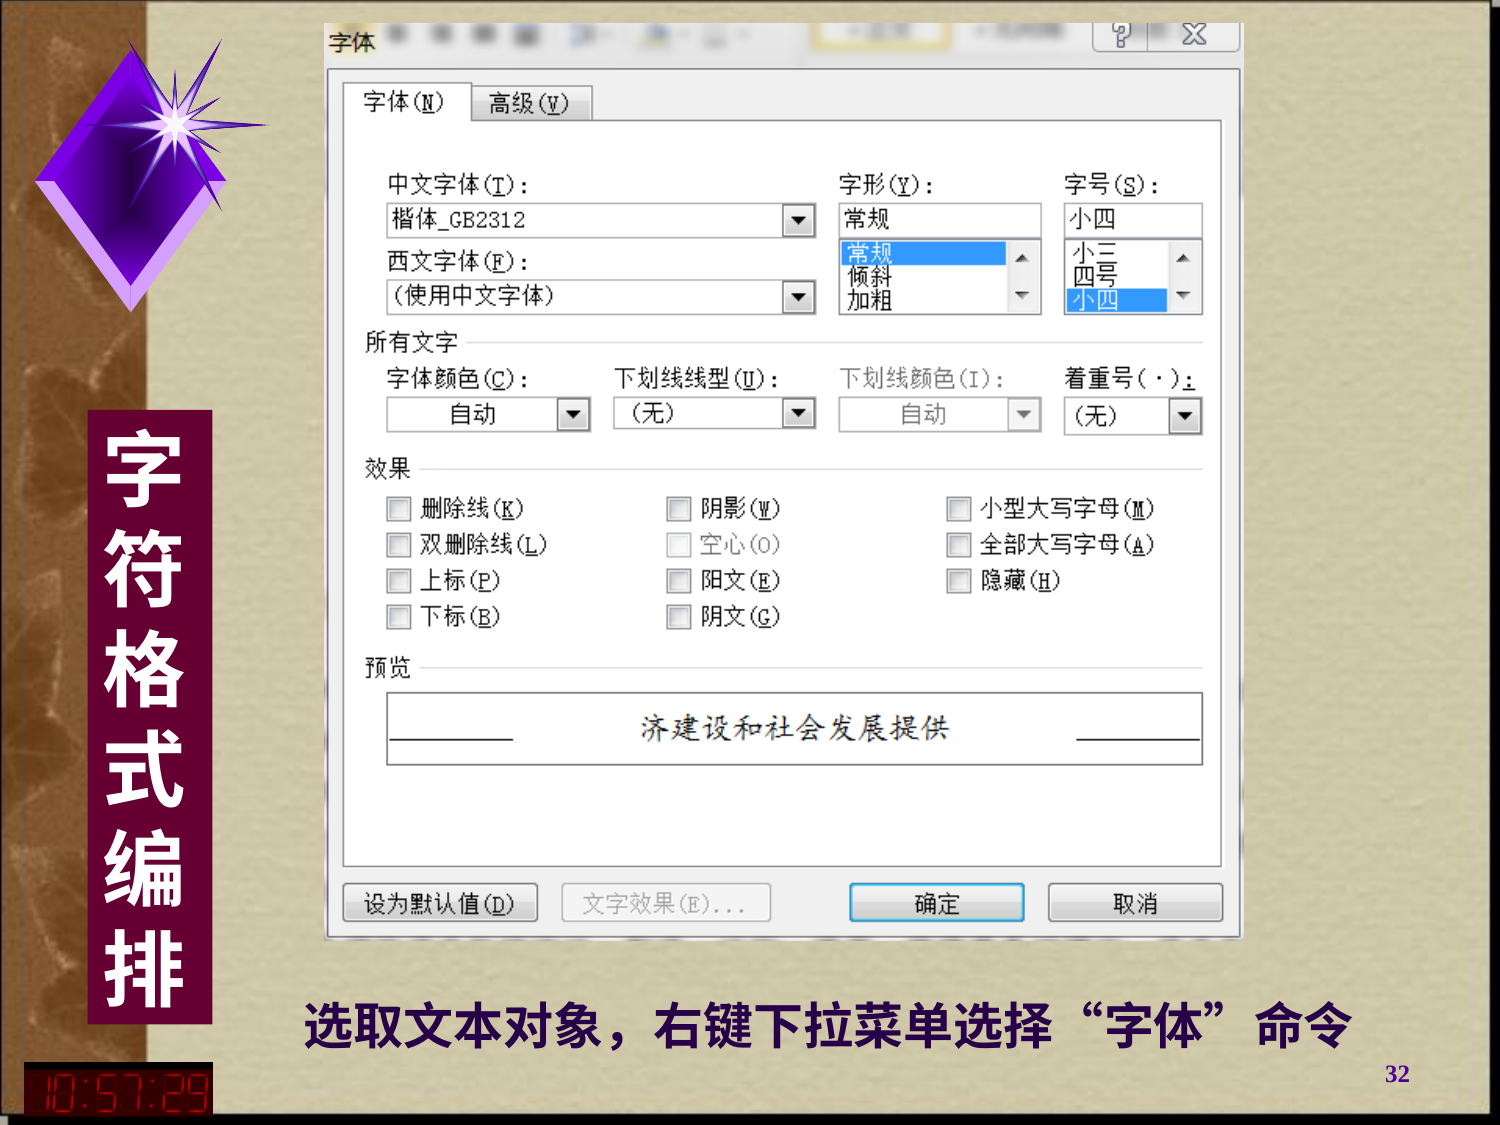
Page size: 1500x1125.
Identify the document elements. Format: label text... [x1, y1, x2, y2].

slide_number 32 [1074, 1042, 1425, 1103]
text_box 选取文本对象，右键下拉菜单选择“字体”命令 [289, 987, 1376, 1063]
picture [0, 0, 1500, 1125]
text_box 字 符 格 式 编 排 [87, 409, 213, 1025]
